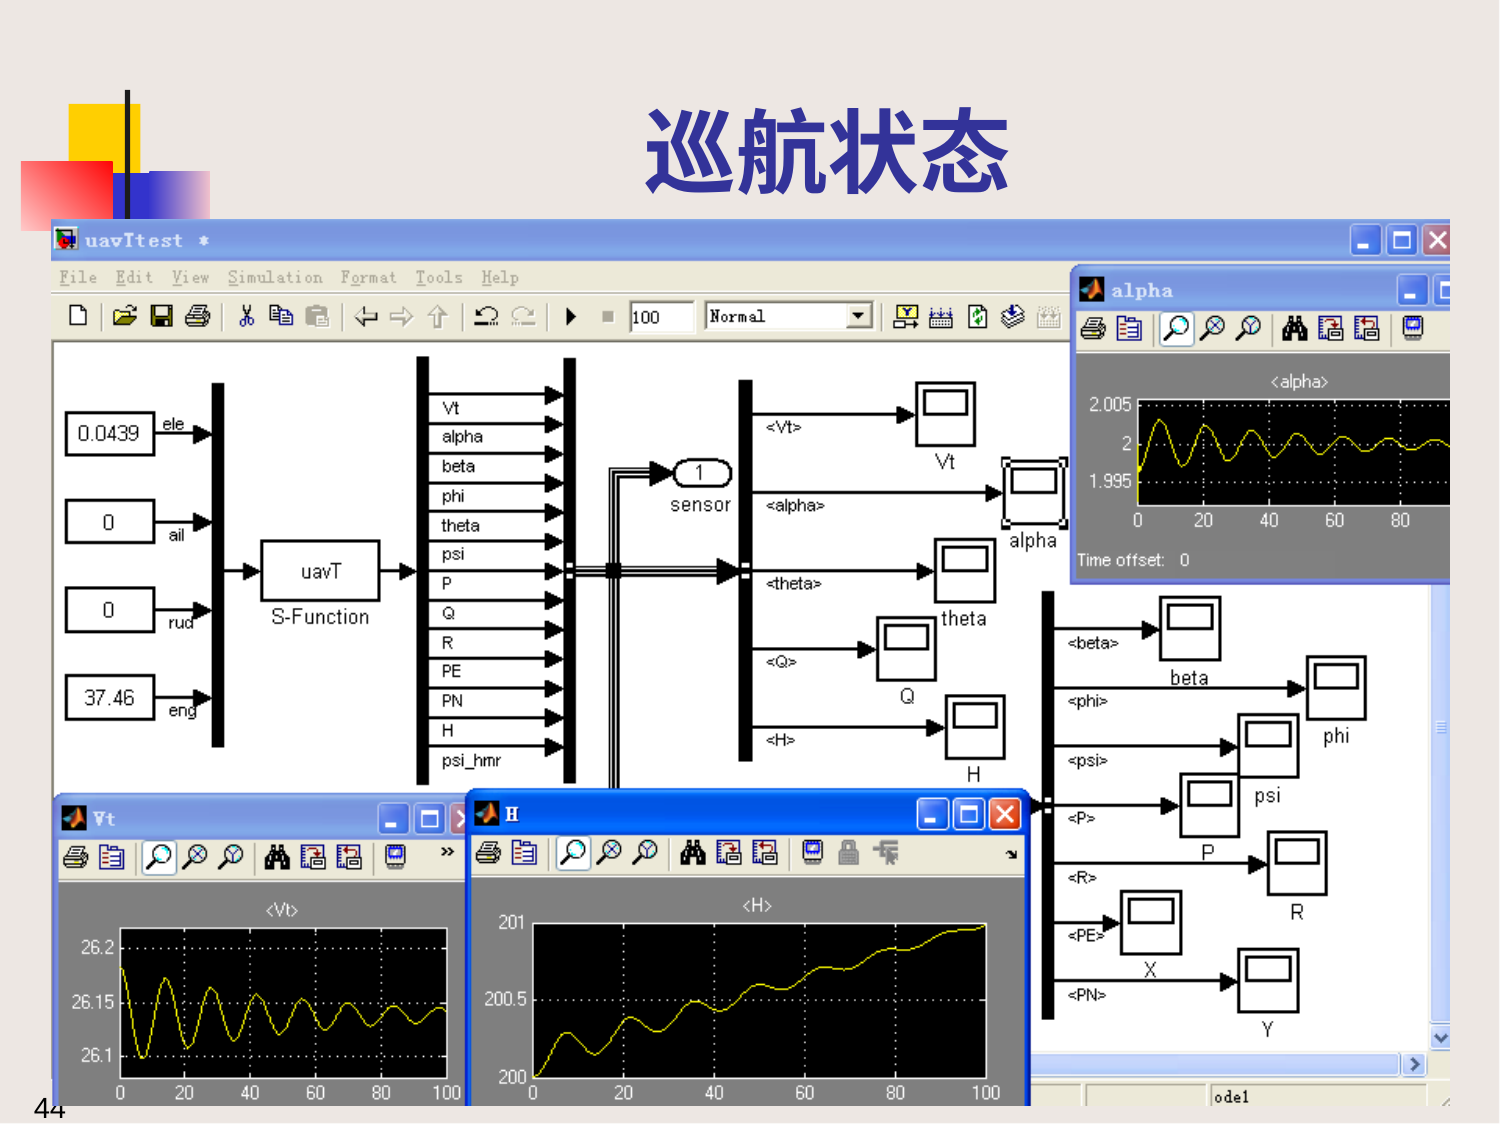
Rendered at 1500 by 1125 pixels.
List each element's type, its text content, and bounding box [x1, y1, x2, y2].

picture [0, 0, 1500, 1125]
title 巡航状态 [188, 24, 1468, 213]
